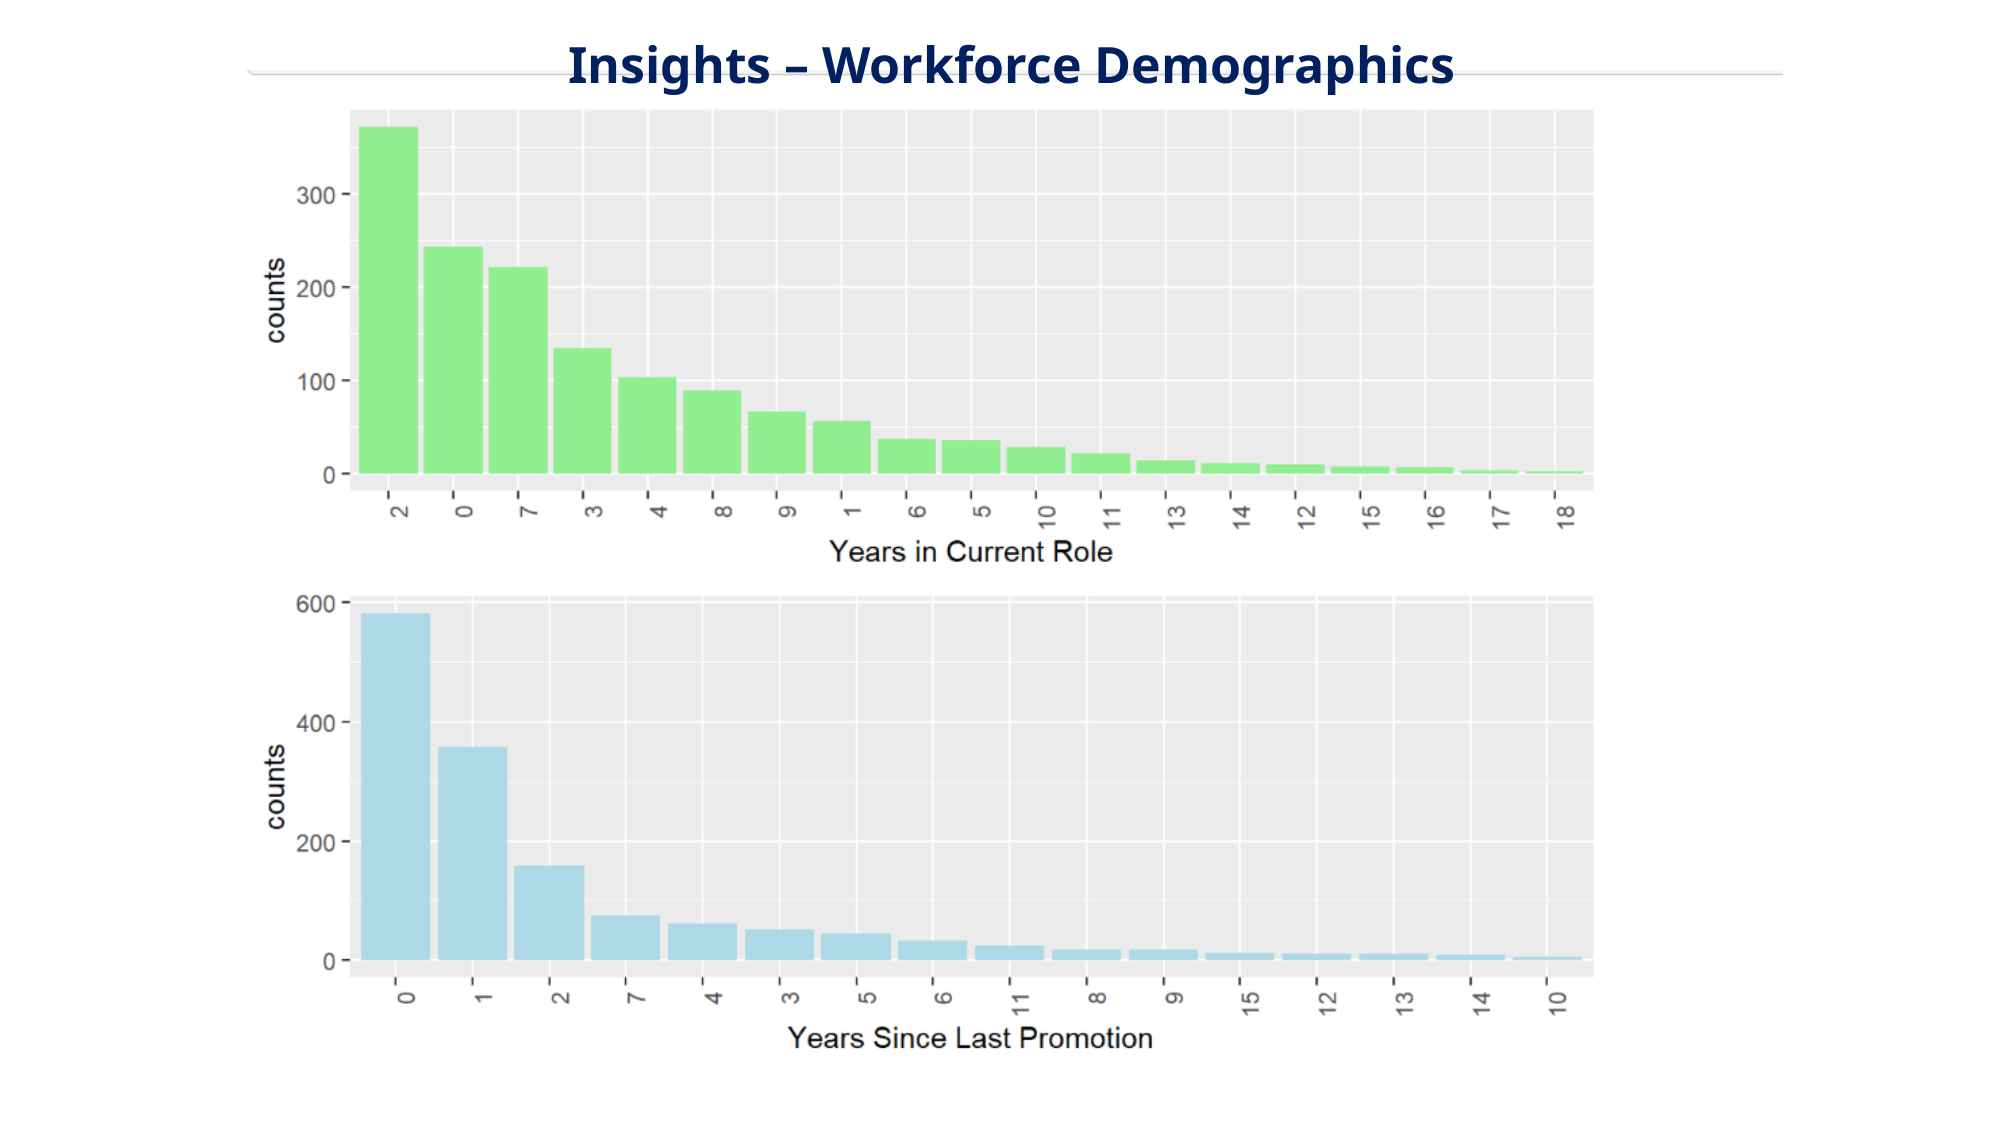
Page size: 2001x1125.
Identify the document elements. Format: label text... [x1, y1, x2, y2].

picture [217, 70, 1783, 1082]
text_box Insights – Workforce Demographics [511, 33, 1513, 70]
